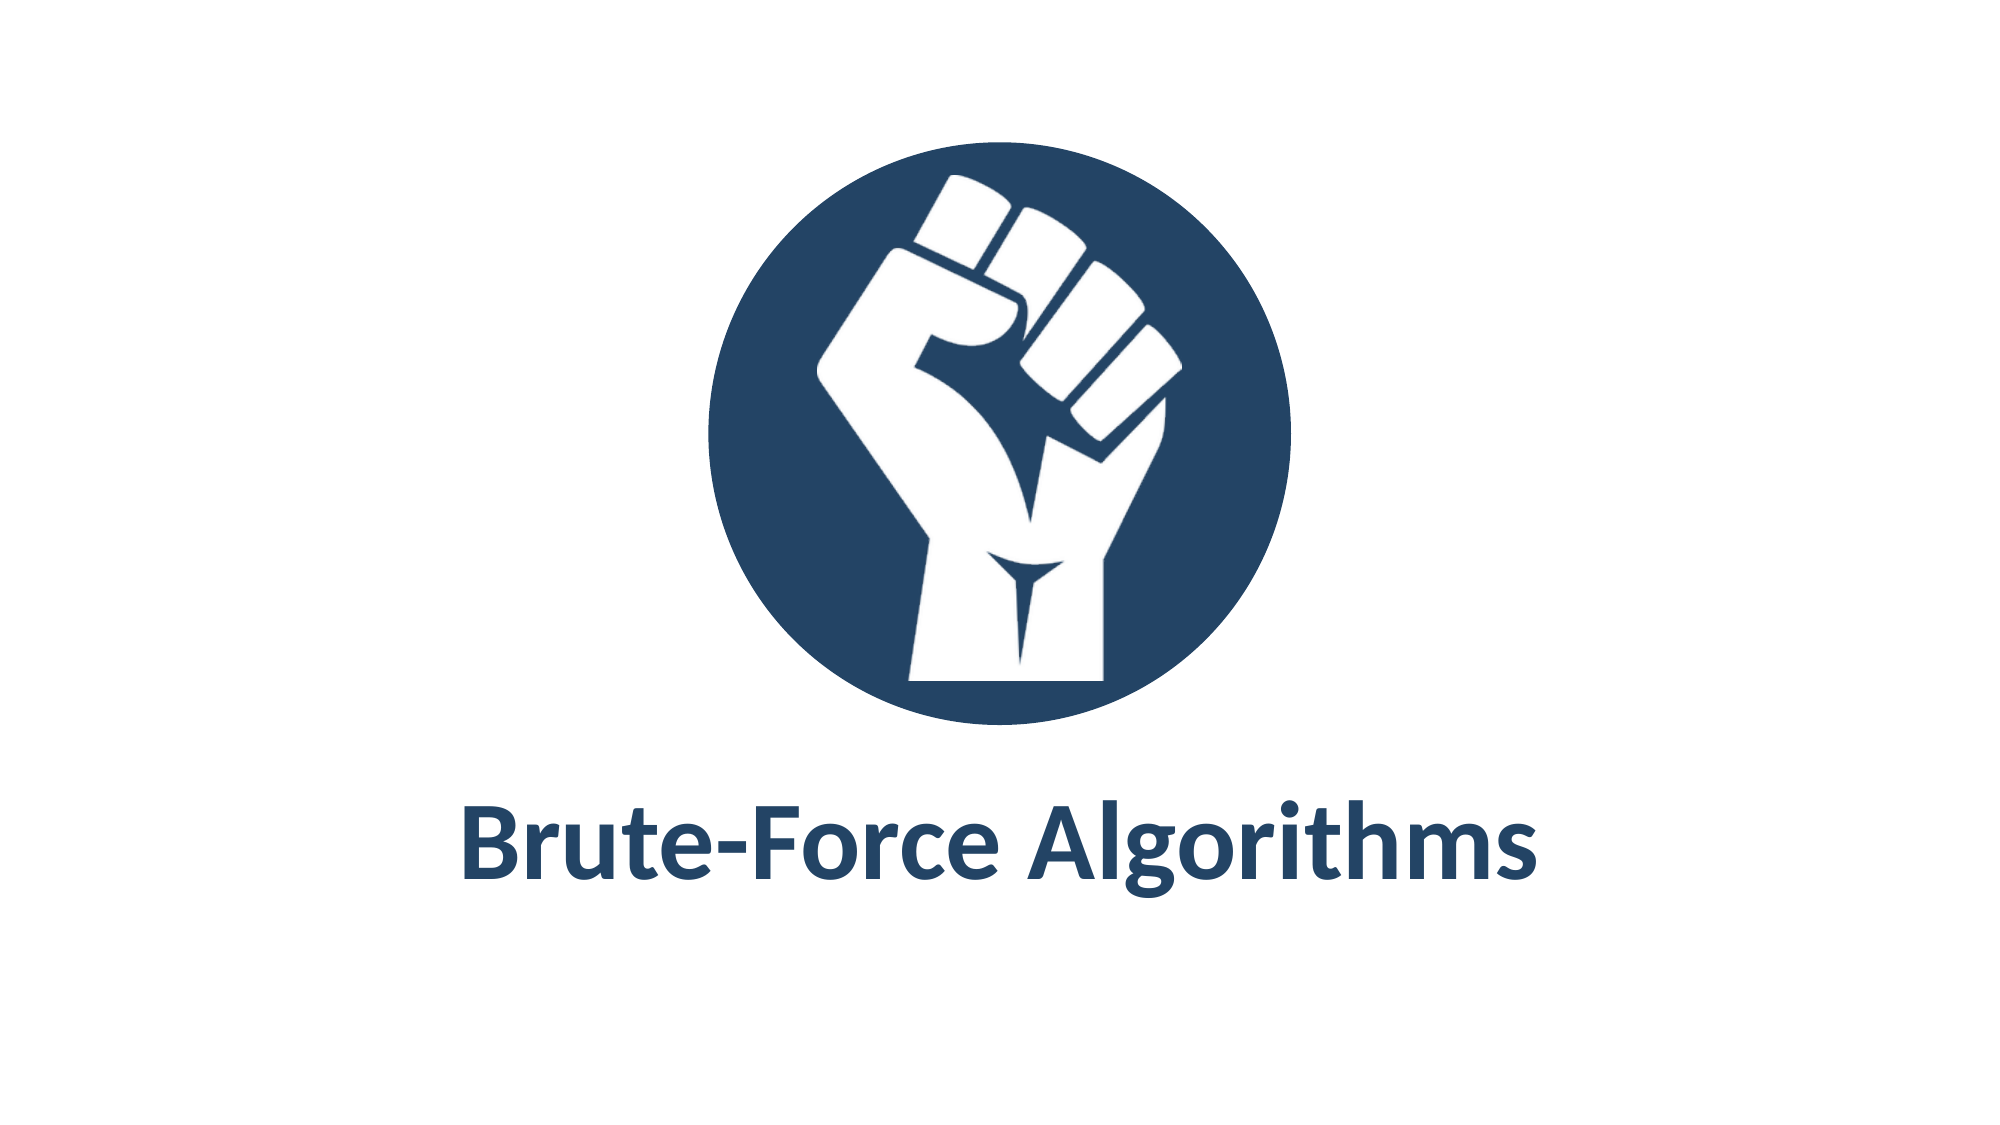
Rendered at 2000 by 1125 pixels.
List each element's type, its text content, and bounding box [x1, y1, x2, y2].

title Brute-Force Algorithms [100, 771, 1899, 898]
picture [817, 174, 1183, 681]
